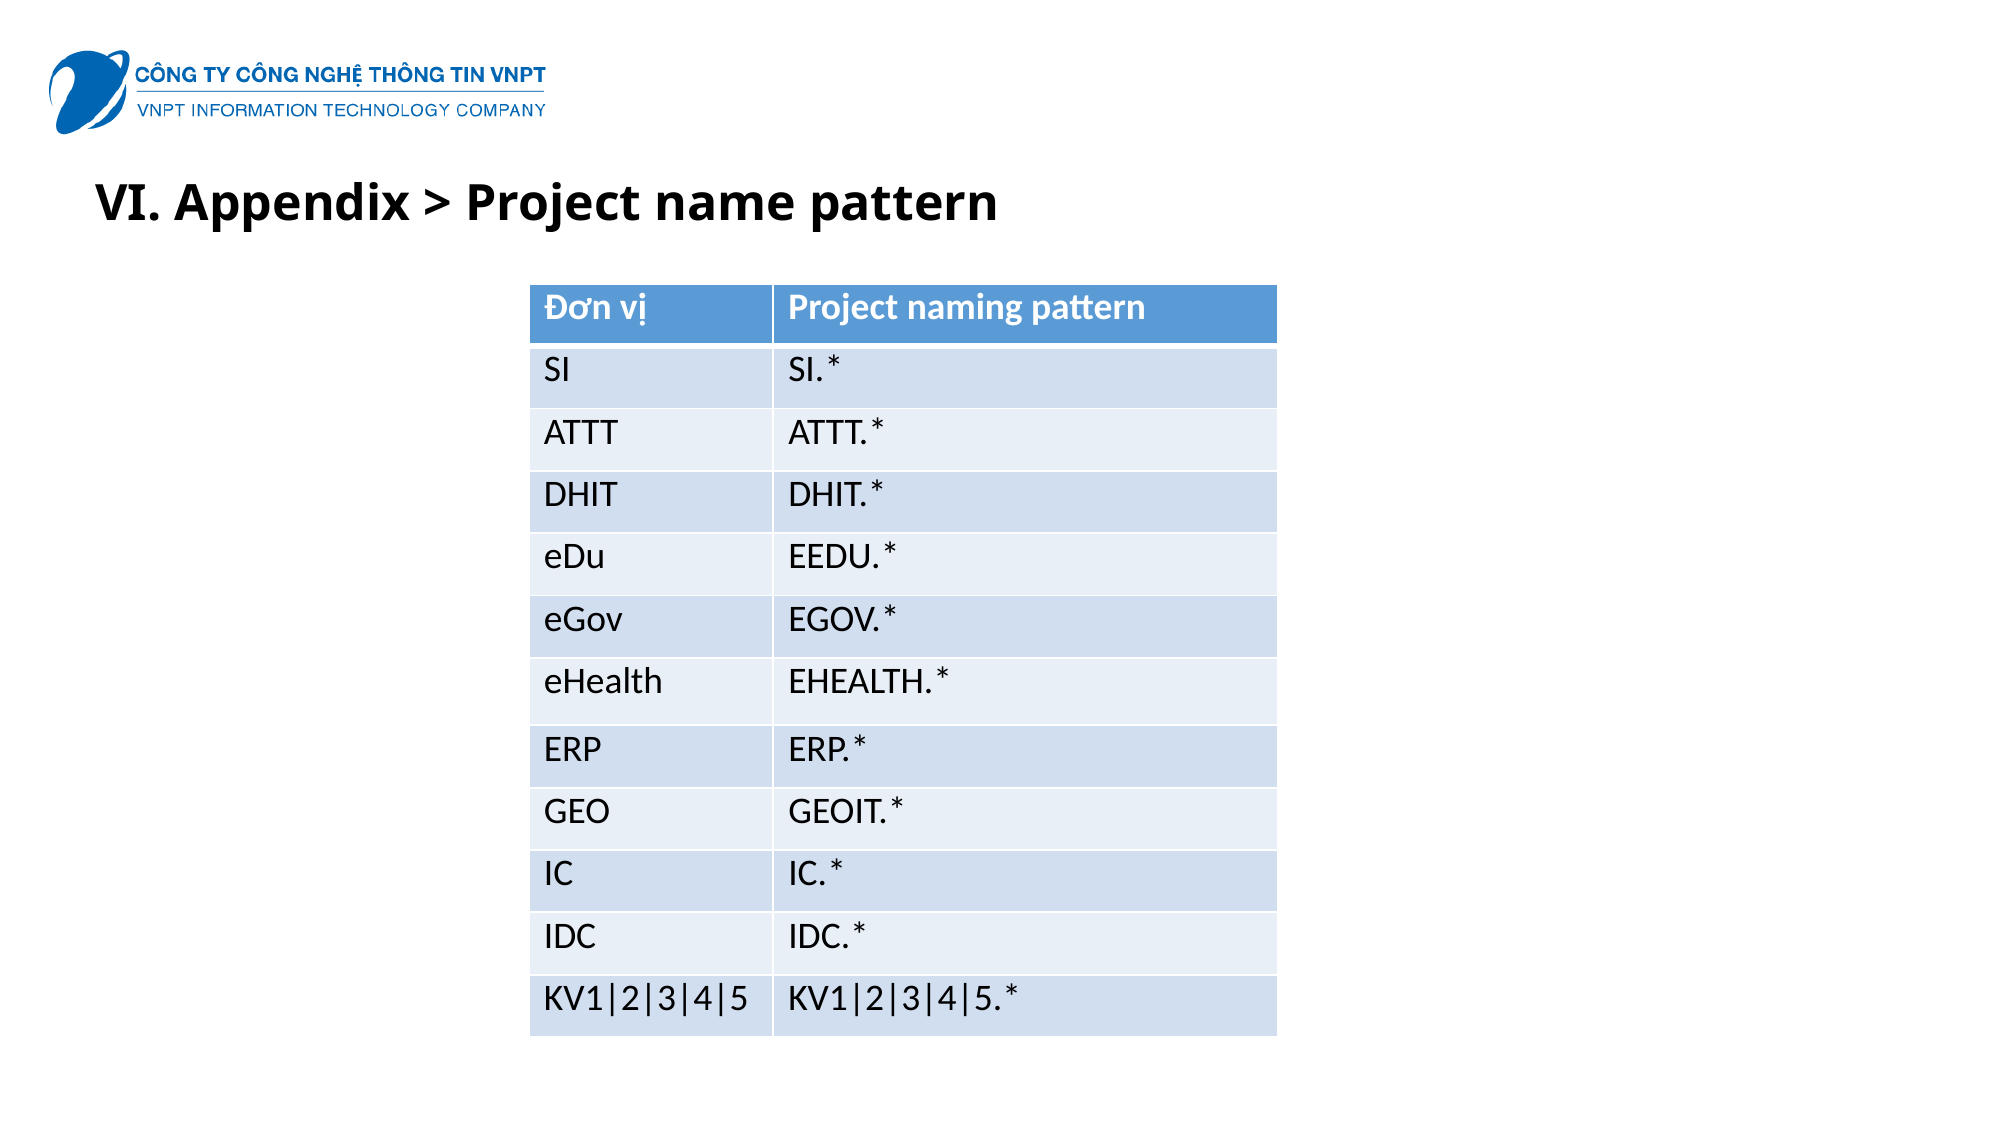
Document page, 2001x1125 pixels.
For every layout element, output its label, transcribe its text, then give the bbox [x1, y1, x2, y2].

table_cell SI.* [774, 349, 1277, 408]
table_cell KV1|2|3|4|5 [530, 976, 772, 1036]
table_cell eDu [530, 534, 772, 595]
table_cell ATTT [530, 409, 772, 470]
table_cell GEO [530, 789, 772, 849]
table_header Đơn vị [530, 285, 772, 343]
table_cell GEOIT.* [774, 789, 1277, 849]
table_cell ATTT.* [774, 409, 1277, 470]
table_cell EGOV.* [774, 596, 1277, 657]
table_cell IC.* [774, 851, 1277, 911]
table_cell KV1|2|3|4|5.* [774, 976, 1277, 1036]
table_cell DHIT [530, 472, 772, 532]
table_cell DHIT.* [774, 472, 1277, 532]
table_cell EEDU.* [774, 534, 1277, 595]
picture [39, 44, 556, 138]
table_cell IDC.* [774, 913, 1277, 974]
table_header Project naming pattern [774, 285, 1277, 343]
table_cell IDC [530, 913, 772, 974]
table_cell IC [530, 851, 772, 911]
table_cell eHealth [530, 659, 772, 724]
table_cell EHEALTH.* [774, 659, 1277, 724]
title VI. Appendix > Project name pattern [80, 41, 1806, 260]
table_cell SI [530, 349, 772, 408]
table_cell eGov [530, 596, 772, 657]
table_cell ERP [530, 726, 772, 787]
table_cell ERP.* [774, 726, 1277, 787]
